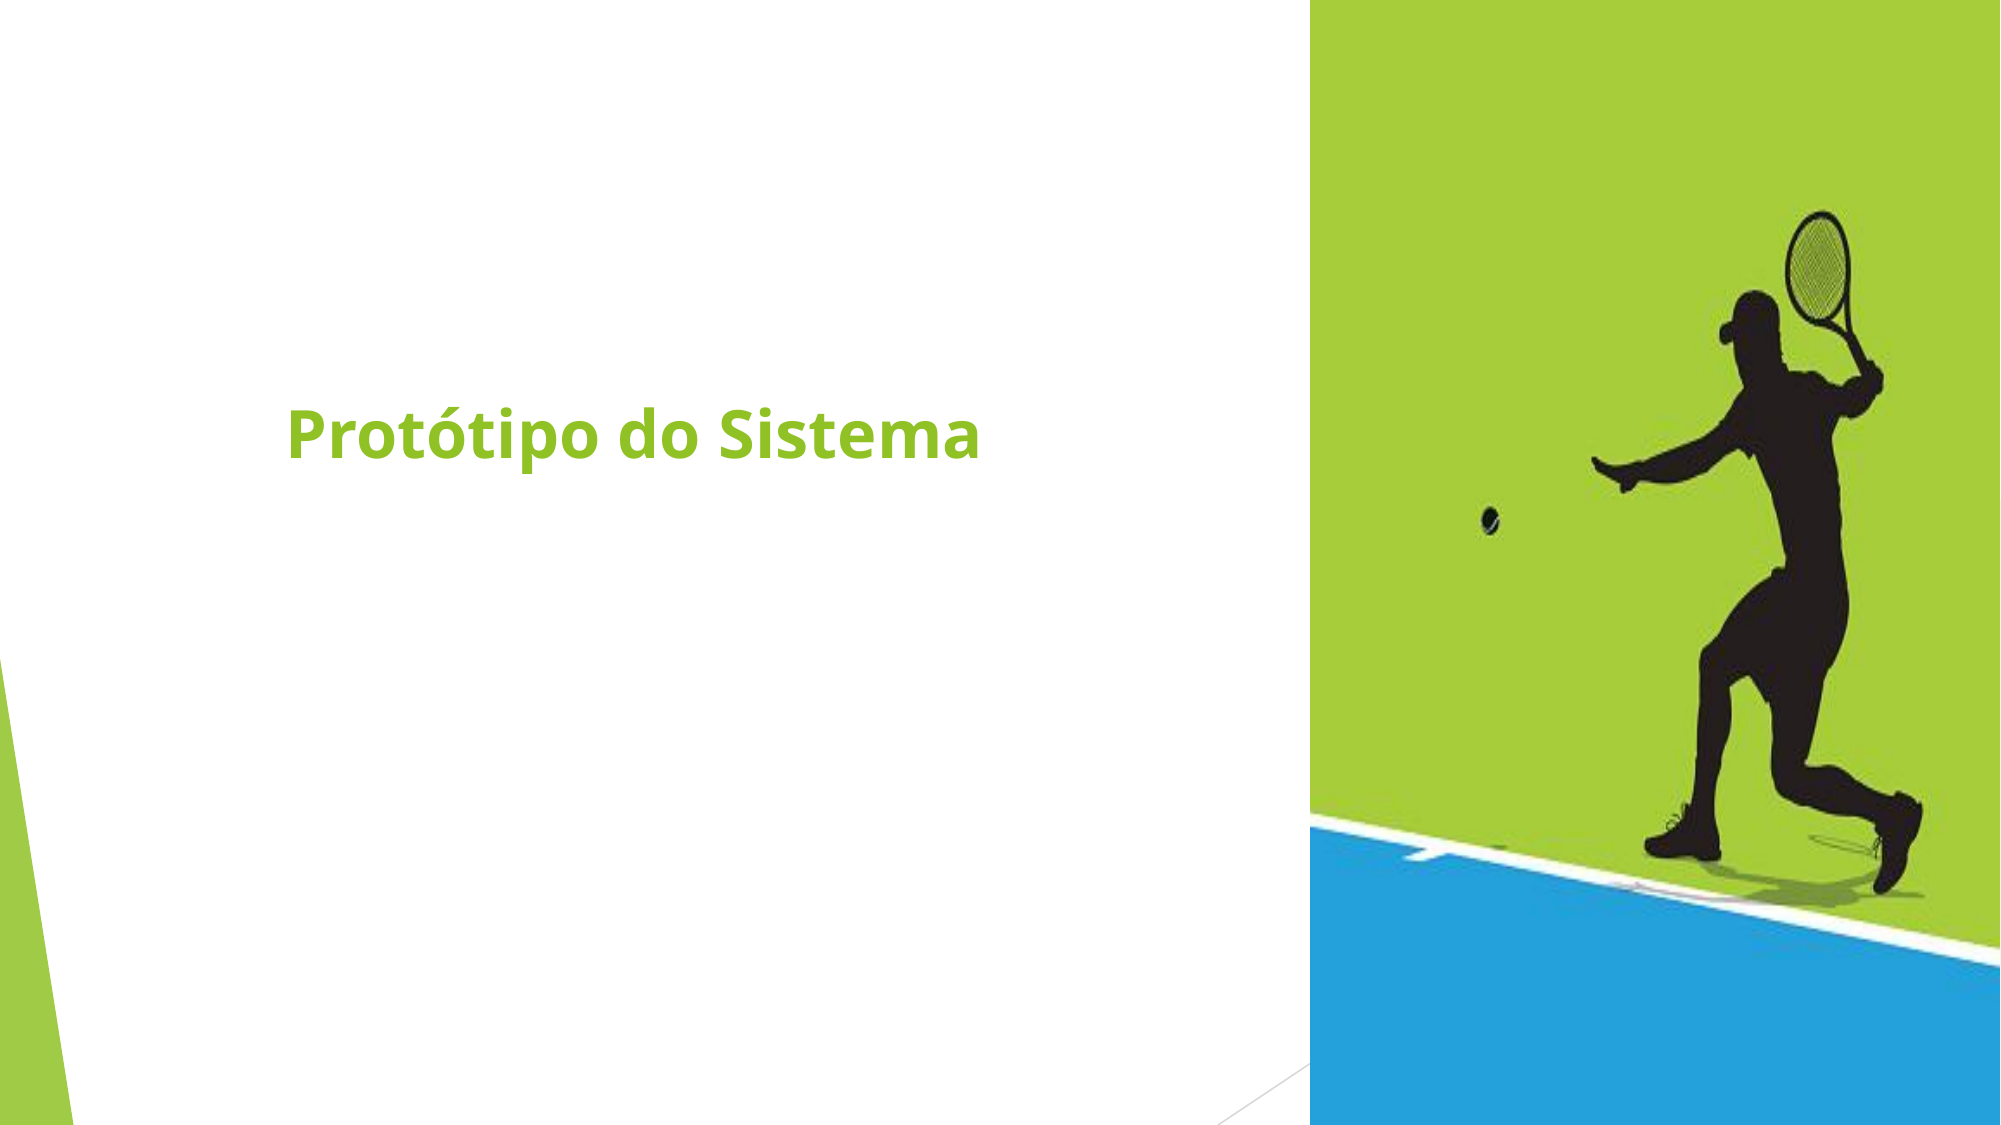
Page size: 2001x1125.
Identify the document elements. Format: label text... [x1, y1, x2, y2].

picture [1309, 0, 2000, 1125]
title Protótipo do Sistema [260, 383, 1009, 543]
